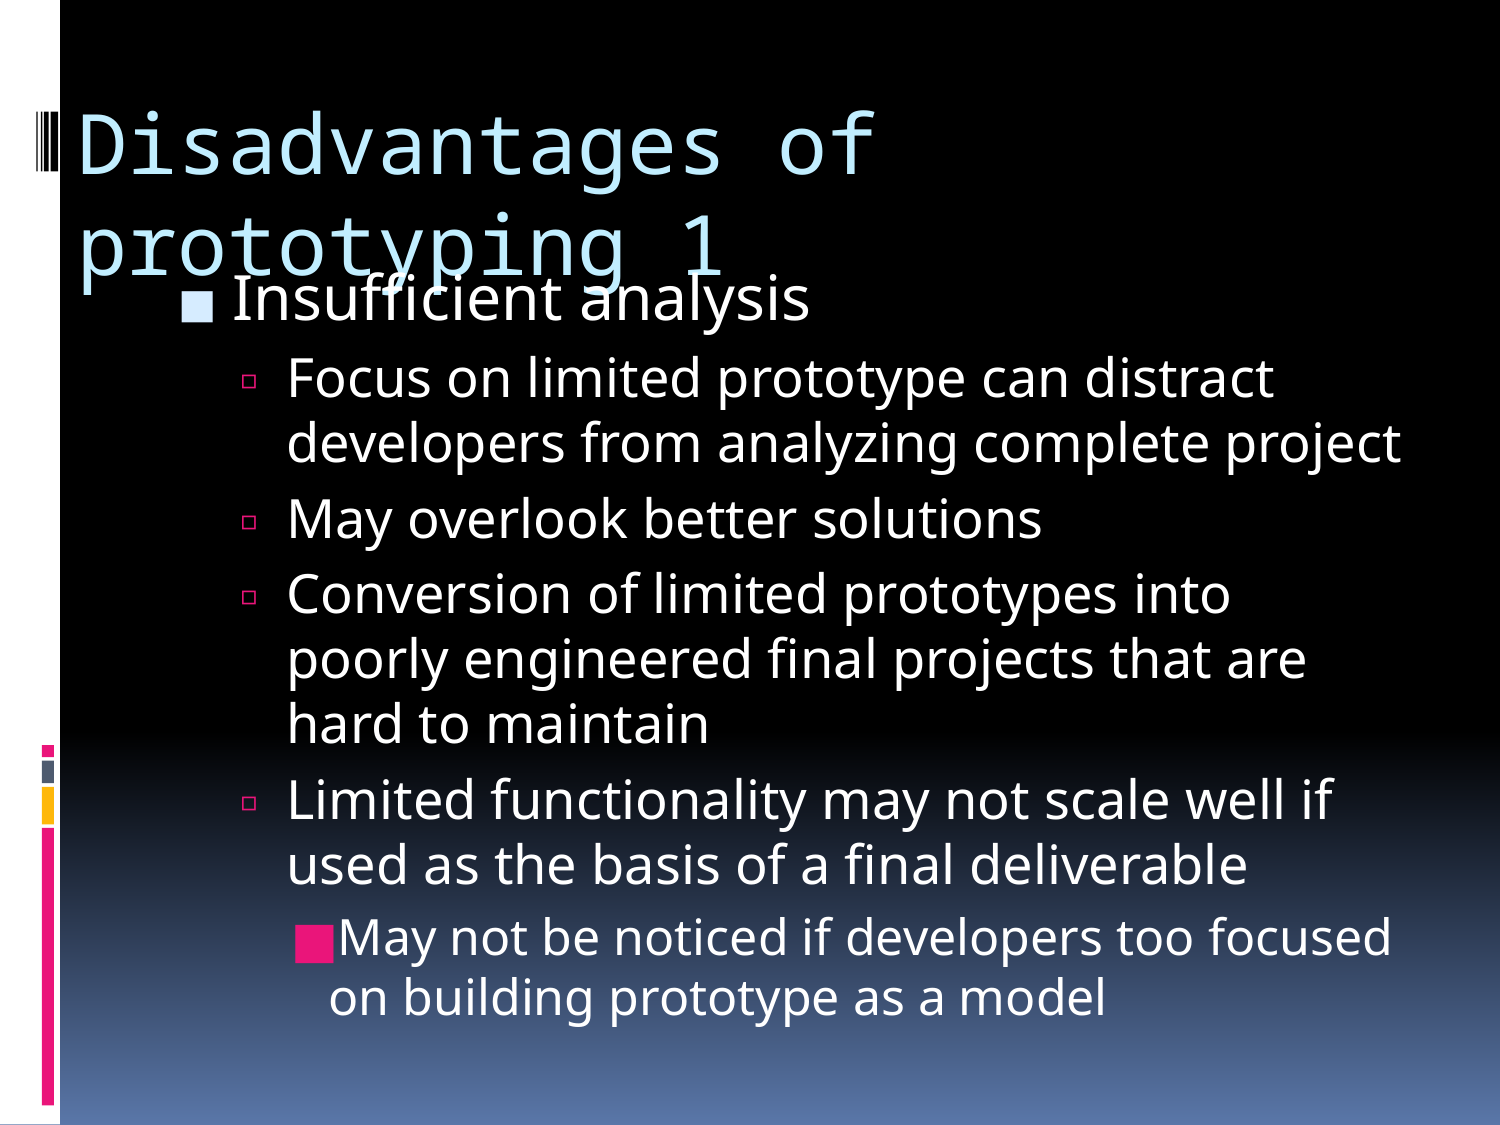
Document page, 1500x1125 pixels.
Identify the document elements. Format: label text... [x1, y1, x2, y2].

title Disadvantages of prototyping 1 [62, 84, 1425, 235]
list Insufficient analysis Focus on limited prototype can distract developers from analyzing complete project May overlook better solutions Conversion of limited prototypes into poorly engineered final projects that are hard to maintain Limited functionality may not scale well if used as the basis of a final deliverable May not be noticed if developers too focused on building prototype as a model [150, 249, 1425, 1043]
